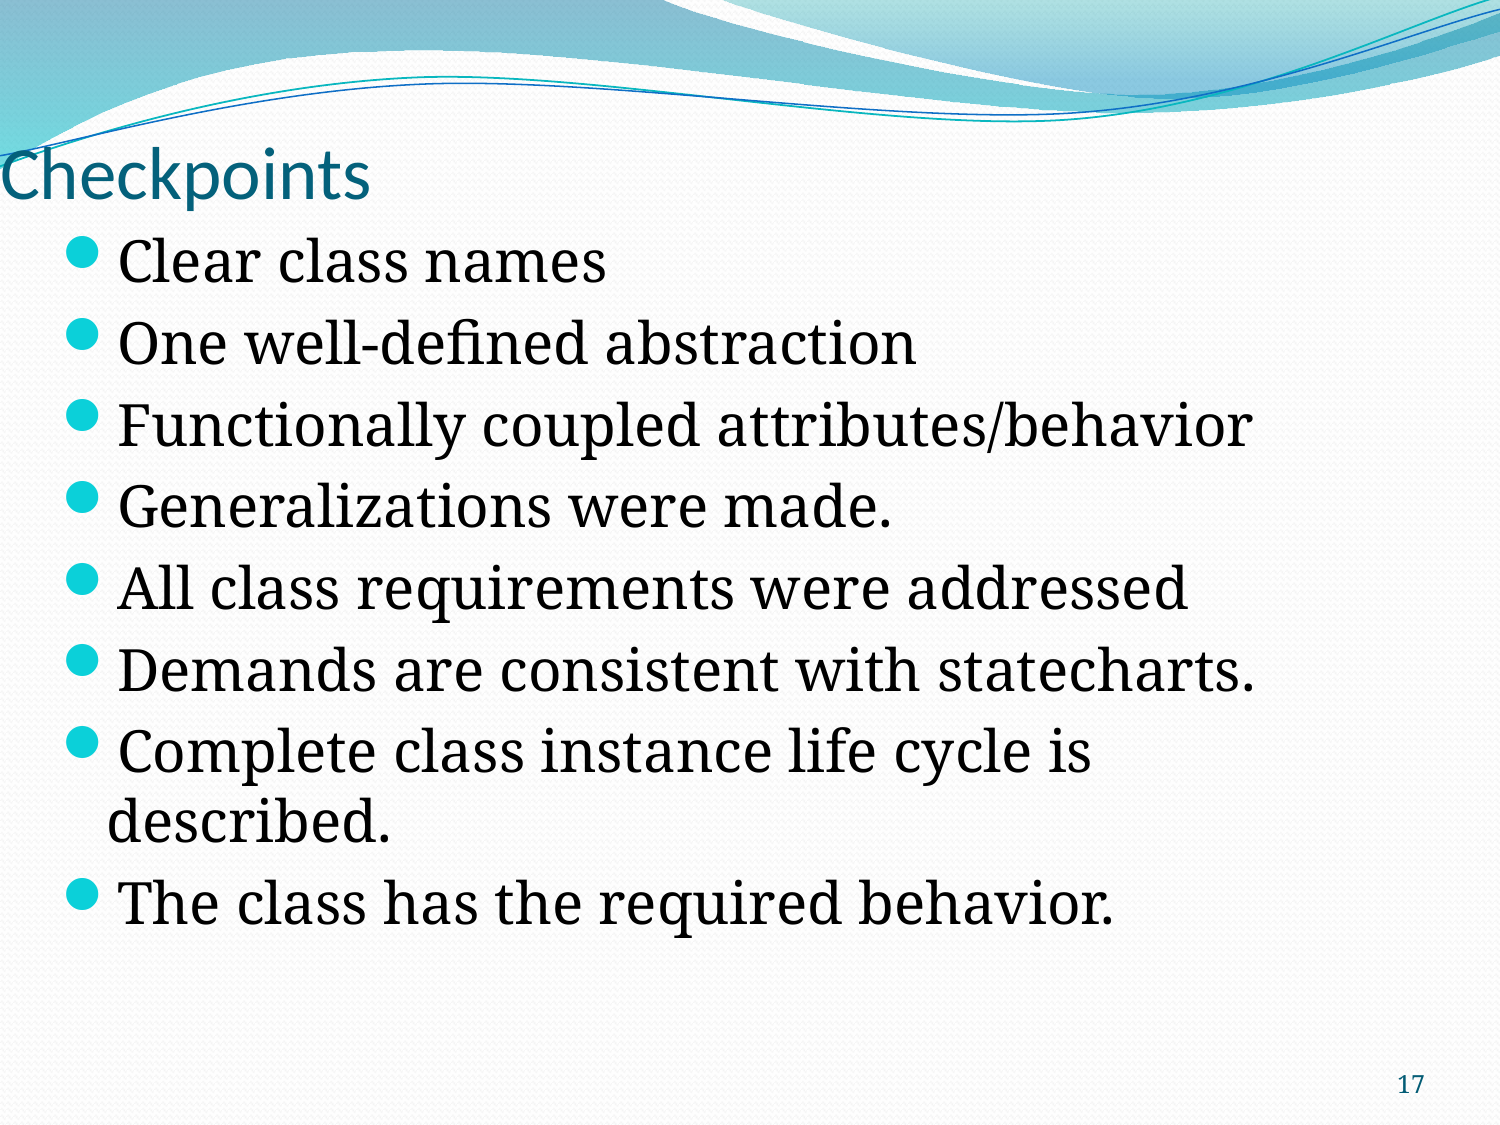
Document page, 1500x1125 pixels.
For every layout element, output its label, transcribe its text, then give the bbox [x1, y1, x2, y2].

title Checkpoints [0, 115, 1500, 213]
slide_number 17 [1299, 1042, 1425, 1103]
list Clear class names One well-defined abstraction Functionally coupled attributes/behavior Generalizations were made. All class requirements were addressed Demands are consistent with statecharts. Complete class instance life cycle is described. The class has the required behavior. [46, 216, 1363, 1045]
